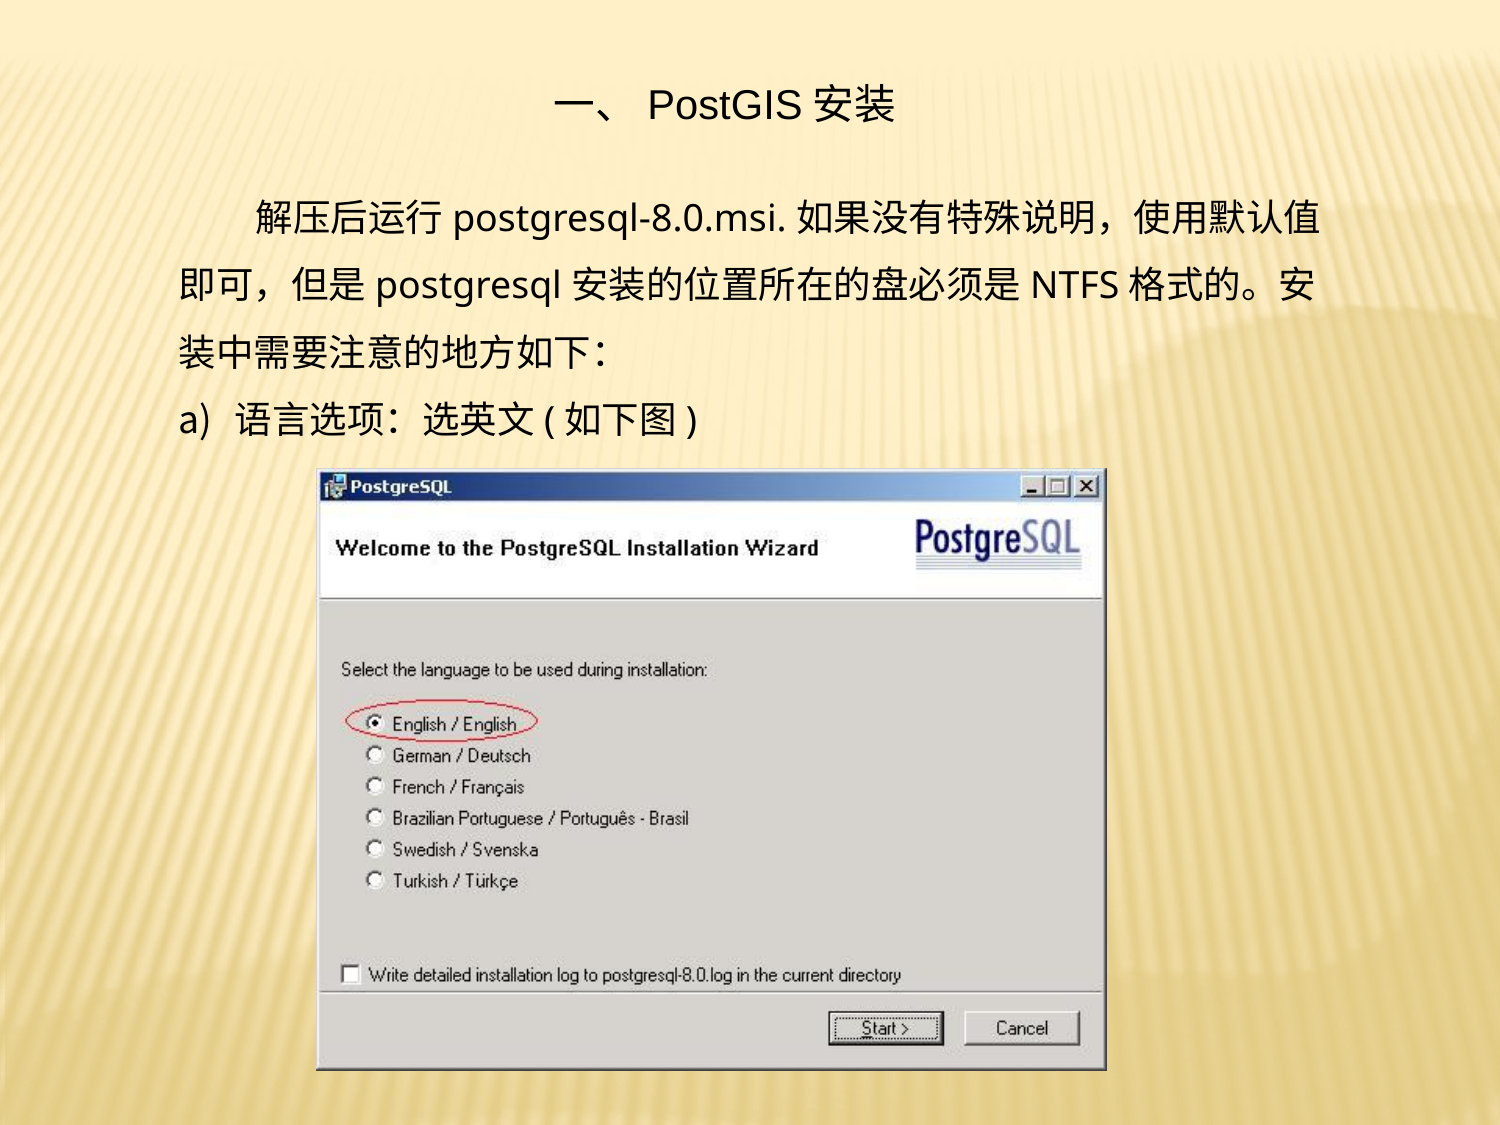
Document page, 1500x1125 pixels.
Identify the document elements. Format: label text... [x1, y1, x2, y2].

text_box 一、PostGIS安装 [539, 70, 997, 136]
text_box 解压后运行postgresql-8.0.msi.如果没有特殊说明，使用默认值即可，但是postgresql安装的位置所在的盘必须是NTFS格式的。安装中需要注意的地方如下： 语言选项：选英文(如下图) [164, 163, 1360, 449]
picture [316, 468, 1108, 1071]
